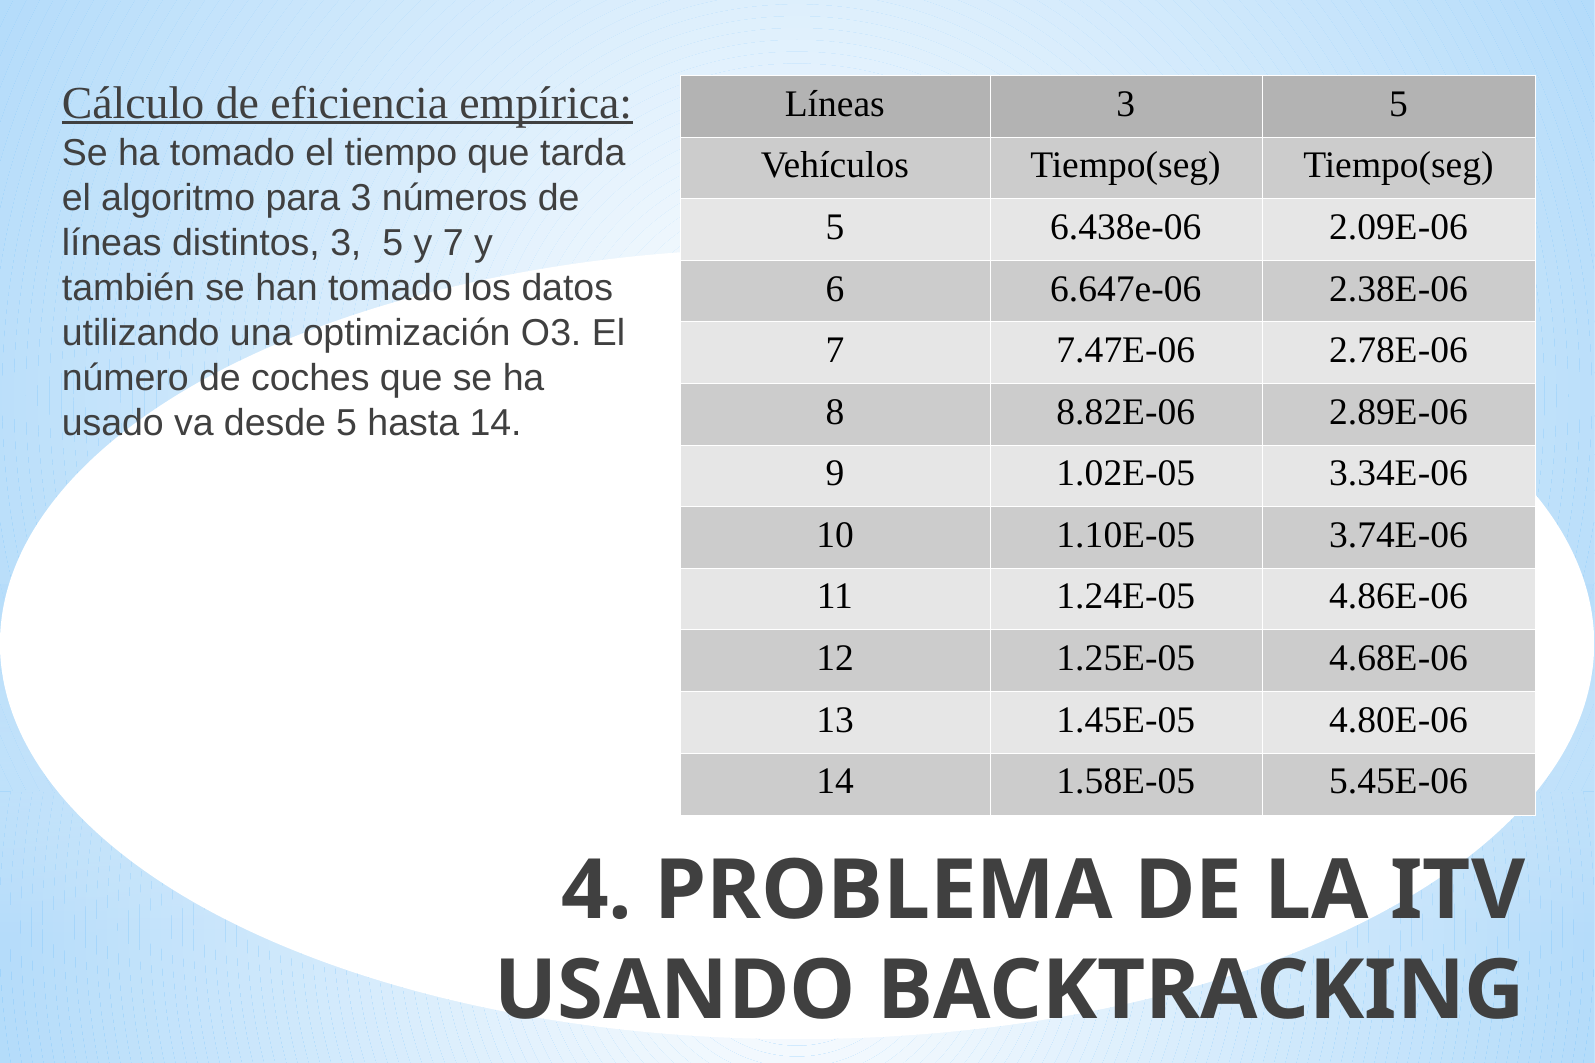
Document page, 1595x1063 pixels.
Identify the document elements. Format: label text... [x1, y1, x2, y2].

table_cell 3.74E-06 [1263, 507, 1535, 568]
table_cell 1.58E-05 [991, 754, 1262, 815]
table_cell Tiempo(seg) [1263, 138, 1535, 198]
table_cell 7 [681, 322, 990, 383]
table_cell 6.438e-06 [991, 199, 1262, 260]
table_cell 12 [681, 630, 990, 691]
table_cell 10 [681, 507, 990, 568]
table_cell 4.86E-06 [1263, 569, 1535, 629]
table_cell 1.45E-05 [991, 692, 1262, 753]
text_box Cálculo de eficiencia empírica: Se ha tomado el tiempo que tarda el algoritmo para 3 números de líneas distintos, 3, 5 y 7 y también se han tomado los datos utilizando una optimización O3. El número de coches que se ha usado va desde 5 hasta 14. [47, 65, 650, 756]
table_cell 4.68E-06 [1263, 630, 1535, 691]
table_cell Vehículos [681, 138, 990, 198]
table_header 3 [991, 76, 1262, 137]
table_cell 13 [681, 692, 990, 753]
table_cell 5.45E-06 [1263, 754, 1535, 815]
table_header Líneas [681, 76, 990, 137]
table_cell 1.24E-05 [991, 569, 1262, 629]
table_cell 1.10E-05 [991, 507, 1262, 568]
table_cell 11 [681, 569, 990, 629]
table_cell 9 [681, 446, 990, 506]
table_cell 8.82E-06 [991, 384, 1262, 445]
text_box 4. PROBLEMA DE LA ITV USANDO BACKTRACKING [472, 828, 1541, 1016]
table_cell 6.647e-06 [991, 261, 1262, 321]
table_cell 8 [681, 384, 990, 445]
table_cell 5 [681, 199, 990, 260]
table_cell 6 [681, 261, 990, 321]
table_cell 1.02E-05 [991, 446, 1262, 506]
table_cell 1.25E-05 [991, 630, 1262, 691]
table_cell 2.89E-06 [1263, 384, 1535, 445]
table_cell 2.78E-06 [1263, 322, 1535, 383]
table_cell 4.80E-06 [1263, 692, 1535, 753]
table_cell 3.34E-06 [1263, 446, 1535, 506]
table_cell 2.38E-06 [1263, 261, 1535, 321]
table_cell 2.09E-06 [1263, 199, 1535, 260]
table_cell 7.47E-06 [991, 322, 1262, 383]
table_cell Tiempo(seg) [991, 138, 1262, 198]
table_header 5 [1263, 76, 1535, 137]
table_cell 14 [681, 754, 990, 815]
